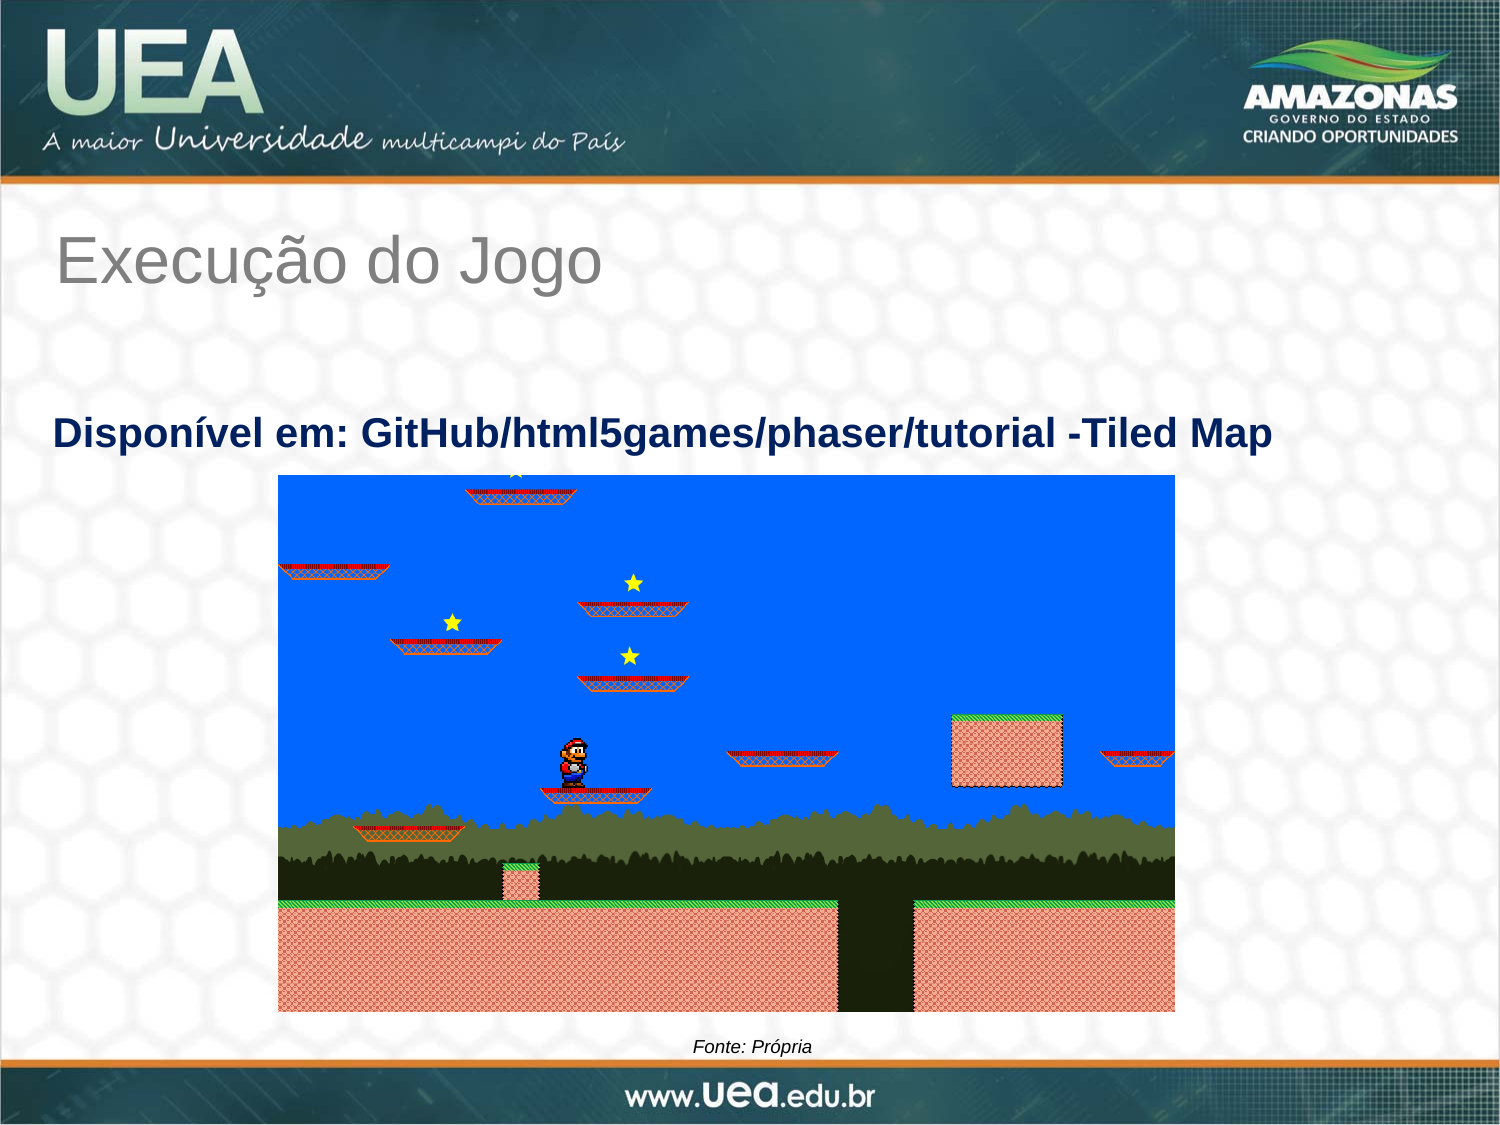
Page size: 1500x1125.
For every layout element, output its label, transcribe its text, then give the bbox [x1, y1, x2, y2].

picture [0, 0, 1500, 1125]
text_box Execução do Jogo [41, 209, 1392, 362]
text_box Disponível em: GitHub/html5games/phaser/tutorial -Tiled Map [37, 373, 1459, 504]
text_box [277, 475, 1176, 1058]
